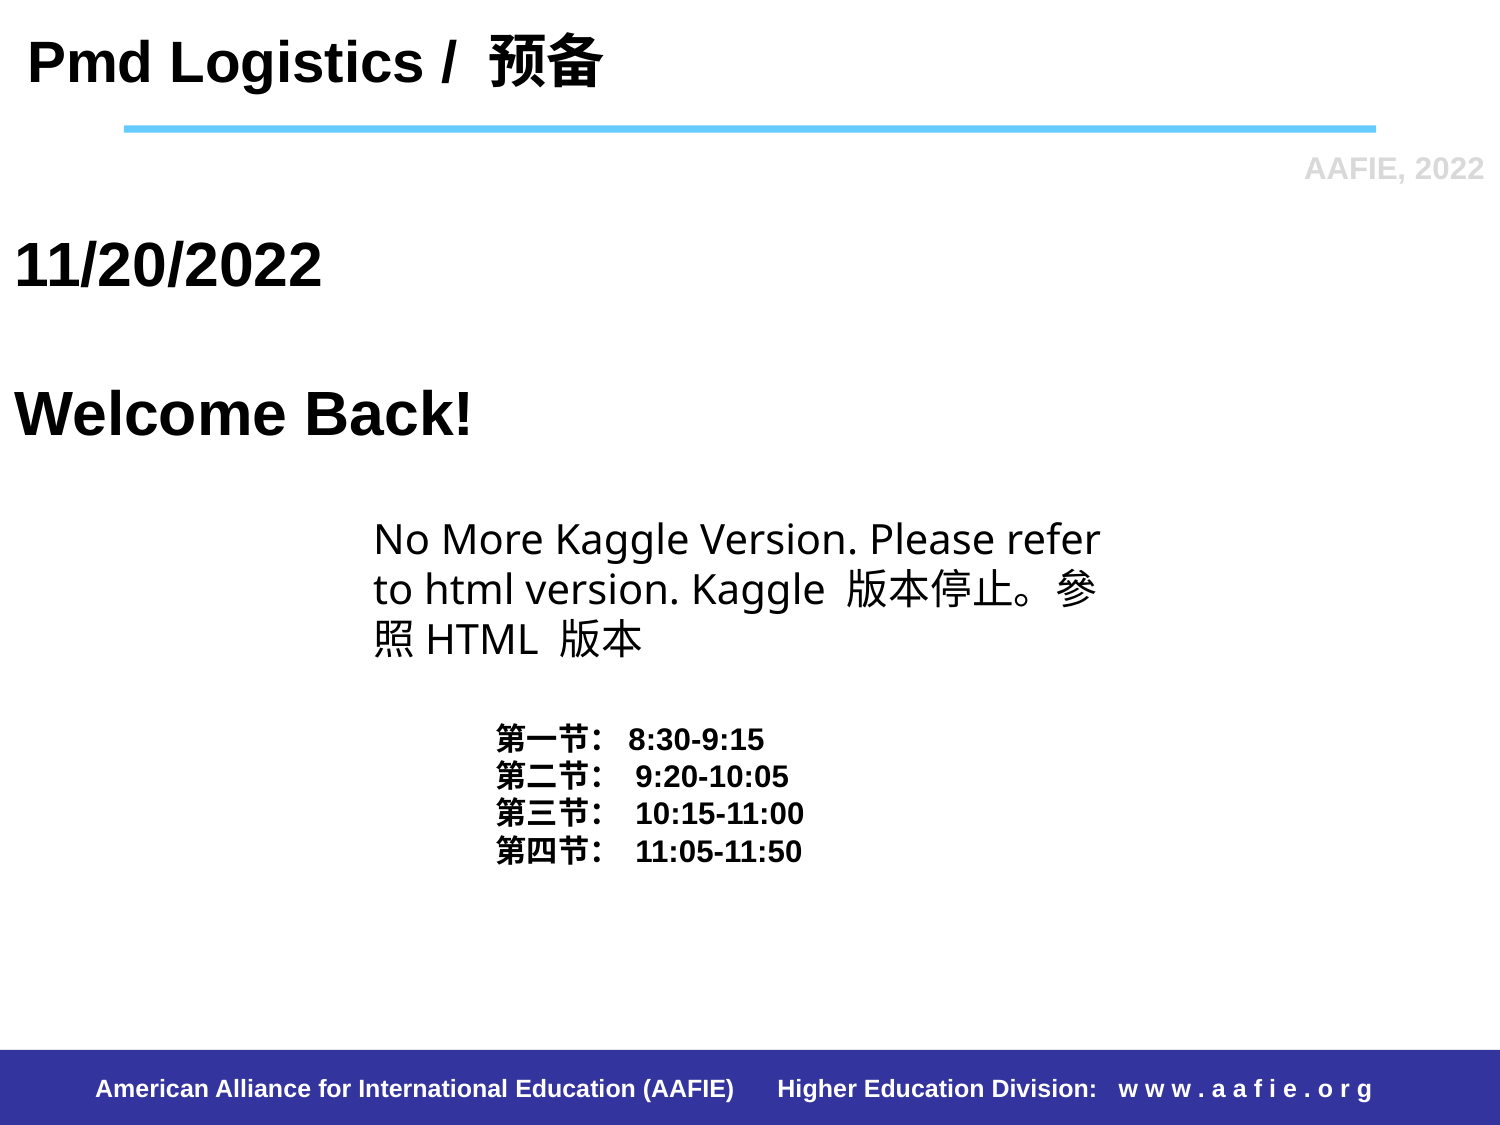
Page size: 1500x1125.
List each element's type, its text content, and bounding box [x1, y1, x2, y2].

text_box Pmd Logistics / 预备 [12, 16, 1297, 102]
text_box AAFIE, 2022 [1175, 140, 1500, 193]
text_box No More Kaggle Version. Please refer to html version. Kaggle 版本停止。參照HTML 版本 [358, 505, 1124, 670]
text_box 第一节：8:30-9:15 第二节： 9:20-10:05 第三节： 10:15-11:00 第四节： 11:05-11:50 [481, 711, 888, 876]
title 11/20/2022 Welcome Back! [0, 216, 1482, 472]
